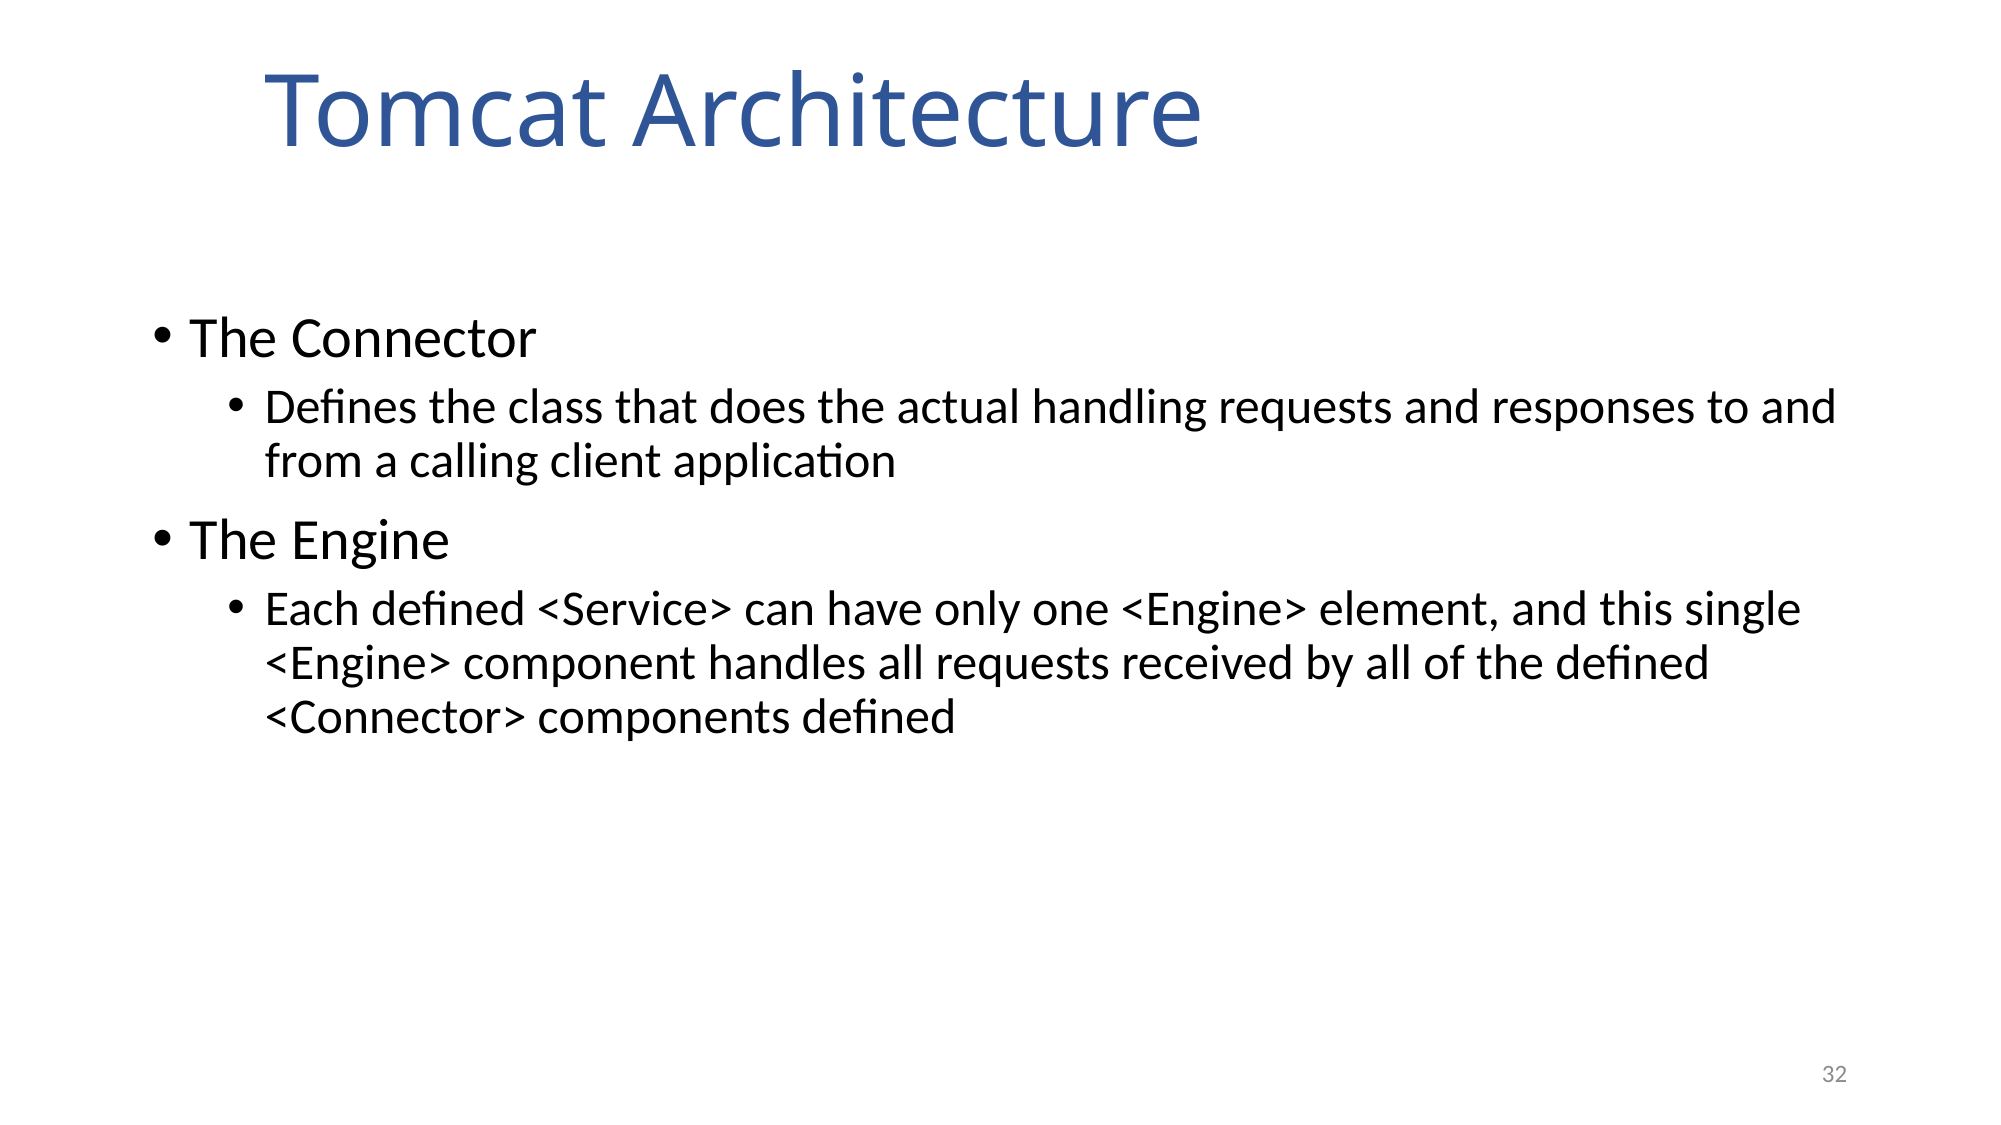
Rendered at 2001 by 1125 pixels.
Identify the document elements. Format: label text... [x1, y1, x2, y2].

text_box Tomcat Architecture [249, 0, 1400, 213]
list The Connector Defines the class that does the actual handling requests and responses to and from a calling client application The Engine Each defined <Service> can have only one <Engine> element, and this single <Engine> component handles all requests received by all of the defined <Connector> components defined [137, 299, 1863, 1014]
slide_number 32 [1412, 1042, 1863, 1103]
